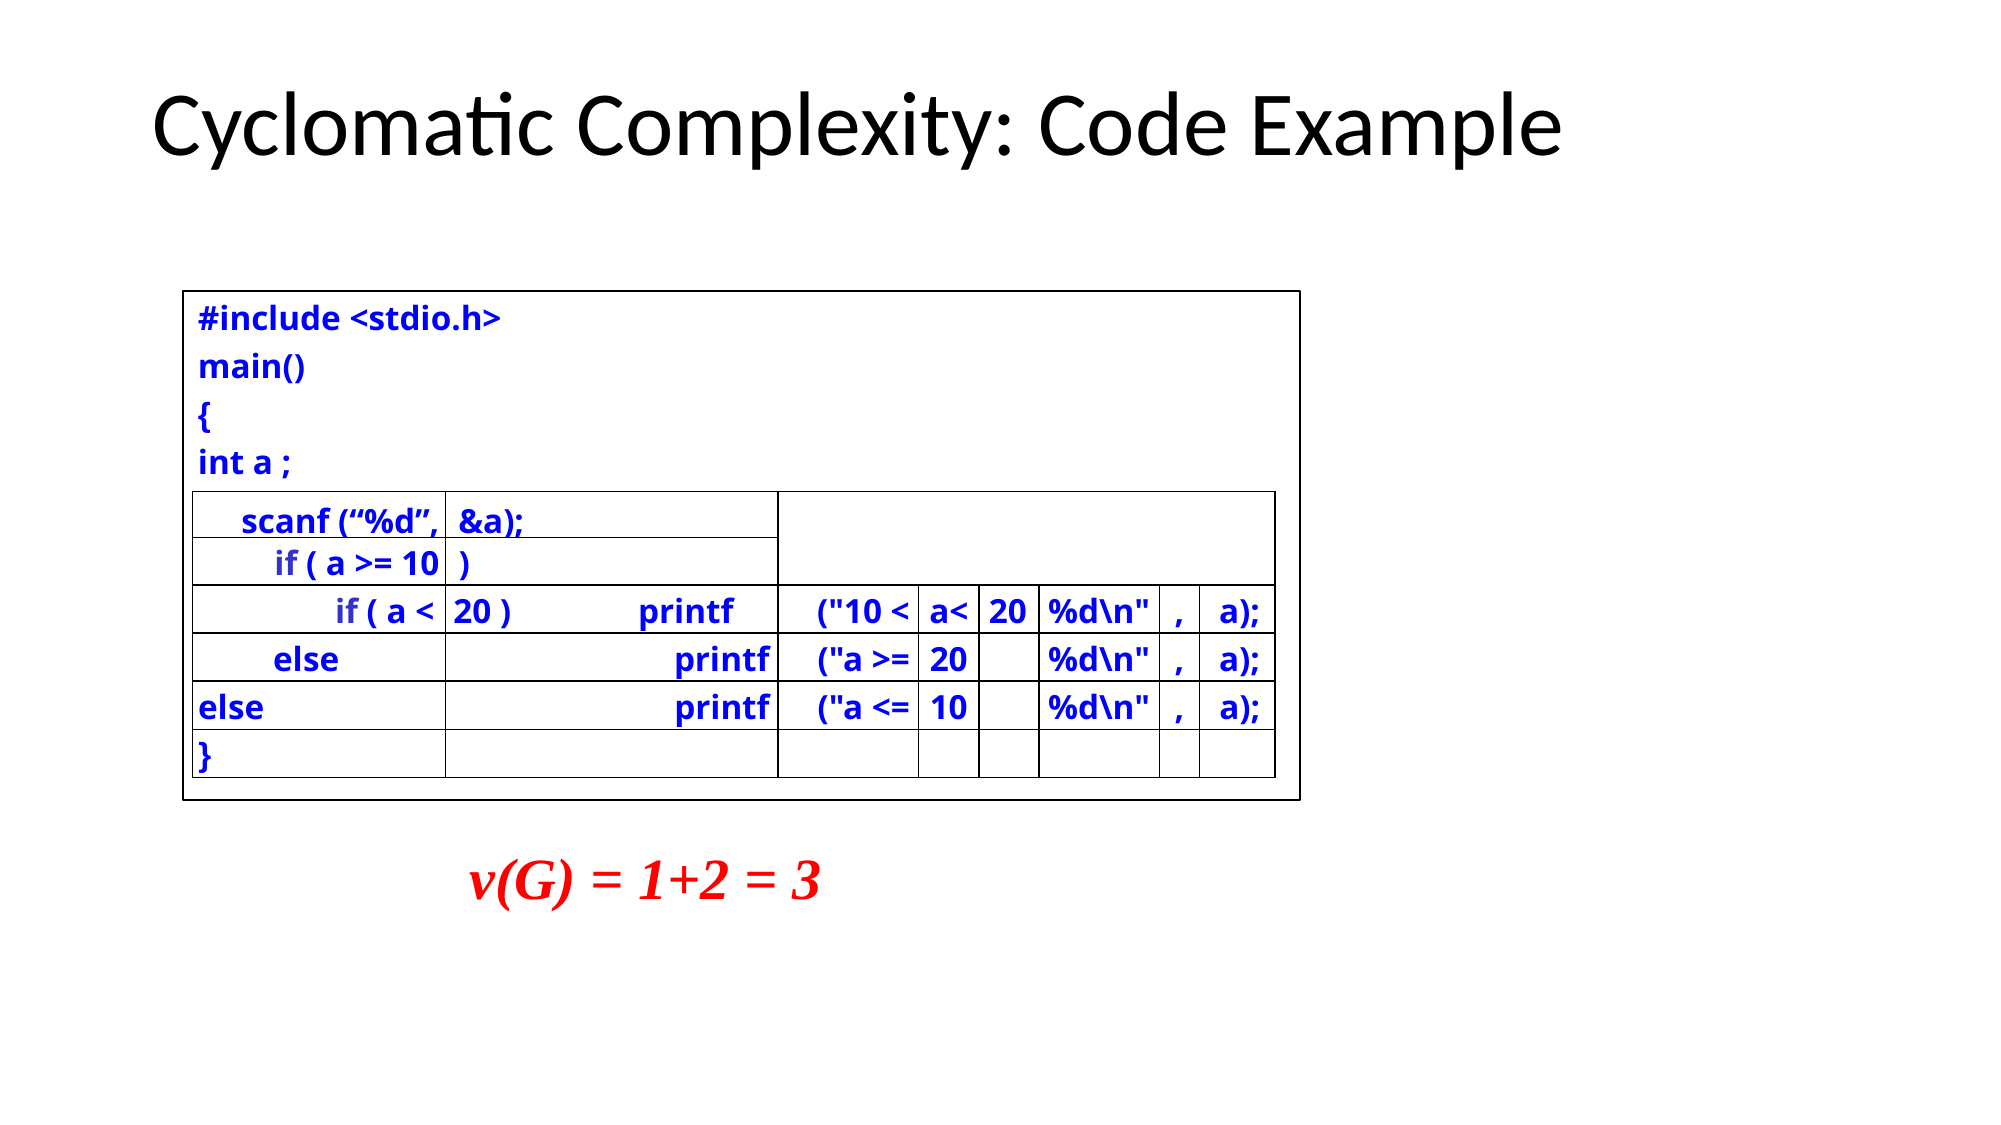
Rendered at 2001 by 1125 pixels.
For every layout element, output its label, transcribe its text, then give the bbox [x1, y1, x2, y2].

title Cyclomatic Complexity: Code Example [137, 59, 1863, 191]
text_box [182, 290, 1301, 800]
text_box v(G) = 1+2 = 3 [467, 839, 825, 911]
